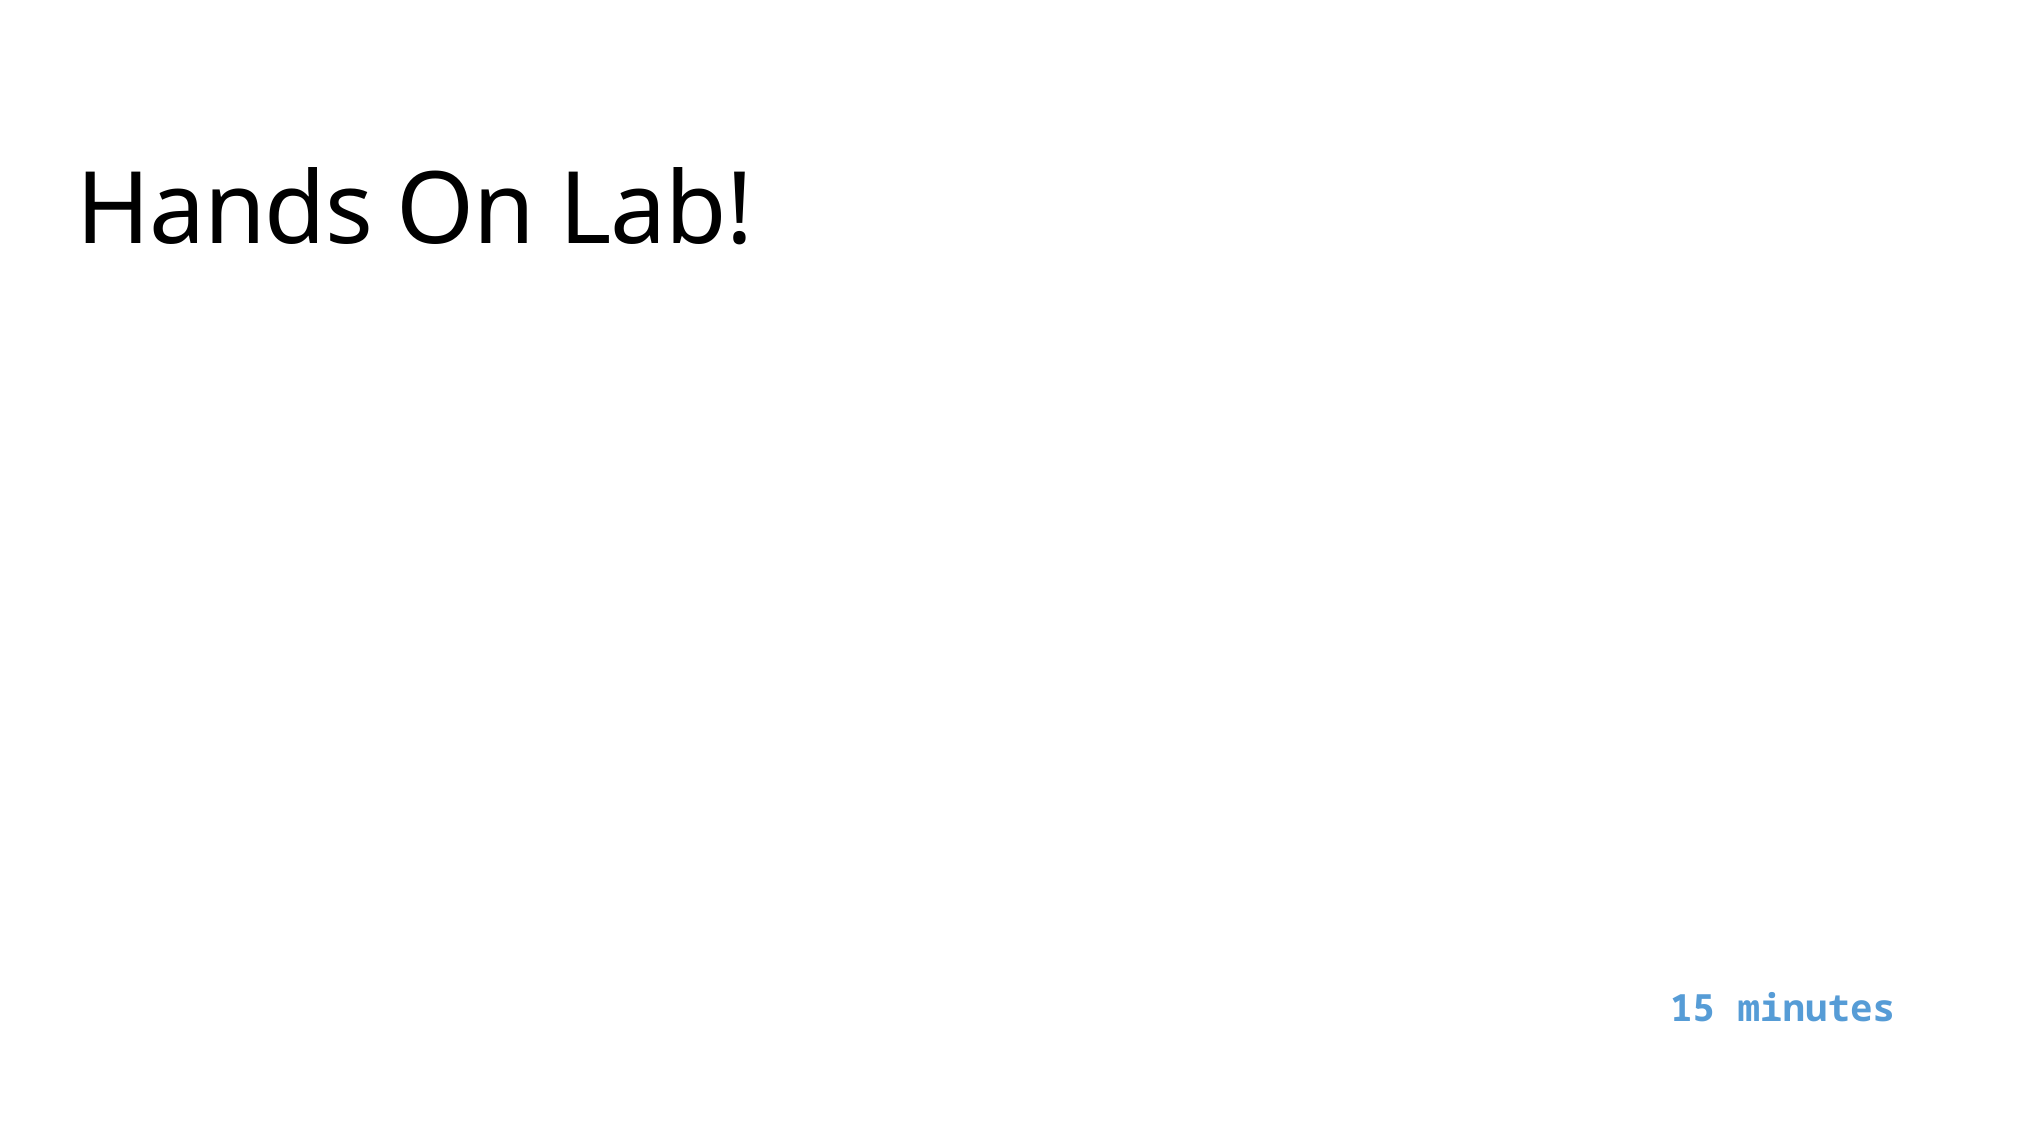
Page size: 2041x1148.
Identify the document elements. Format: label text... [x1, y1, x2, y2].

title Hands On Lab! [76, 157, 1324, 753]
text_box 15 minutes [1655, 976, 1947, 1037]
